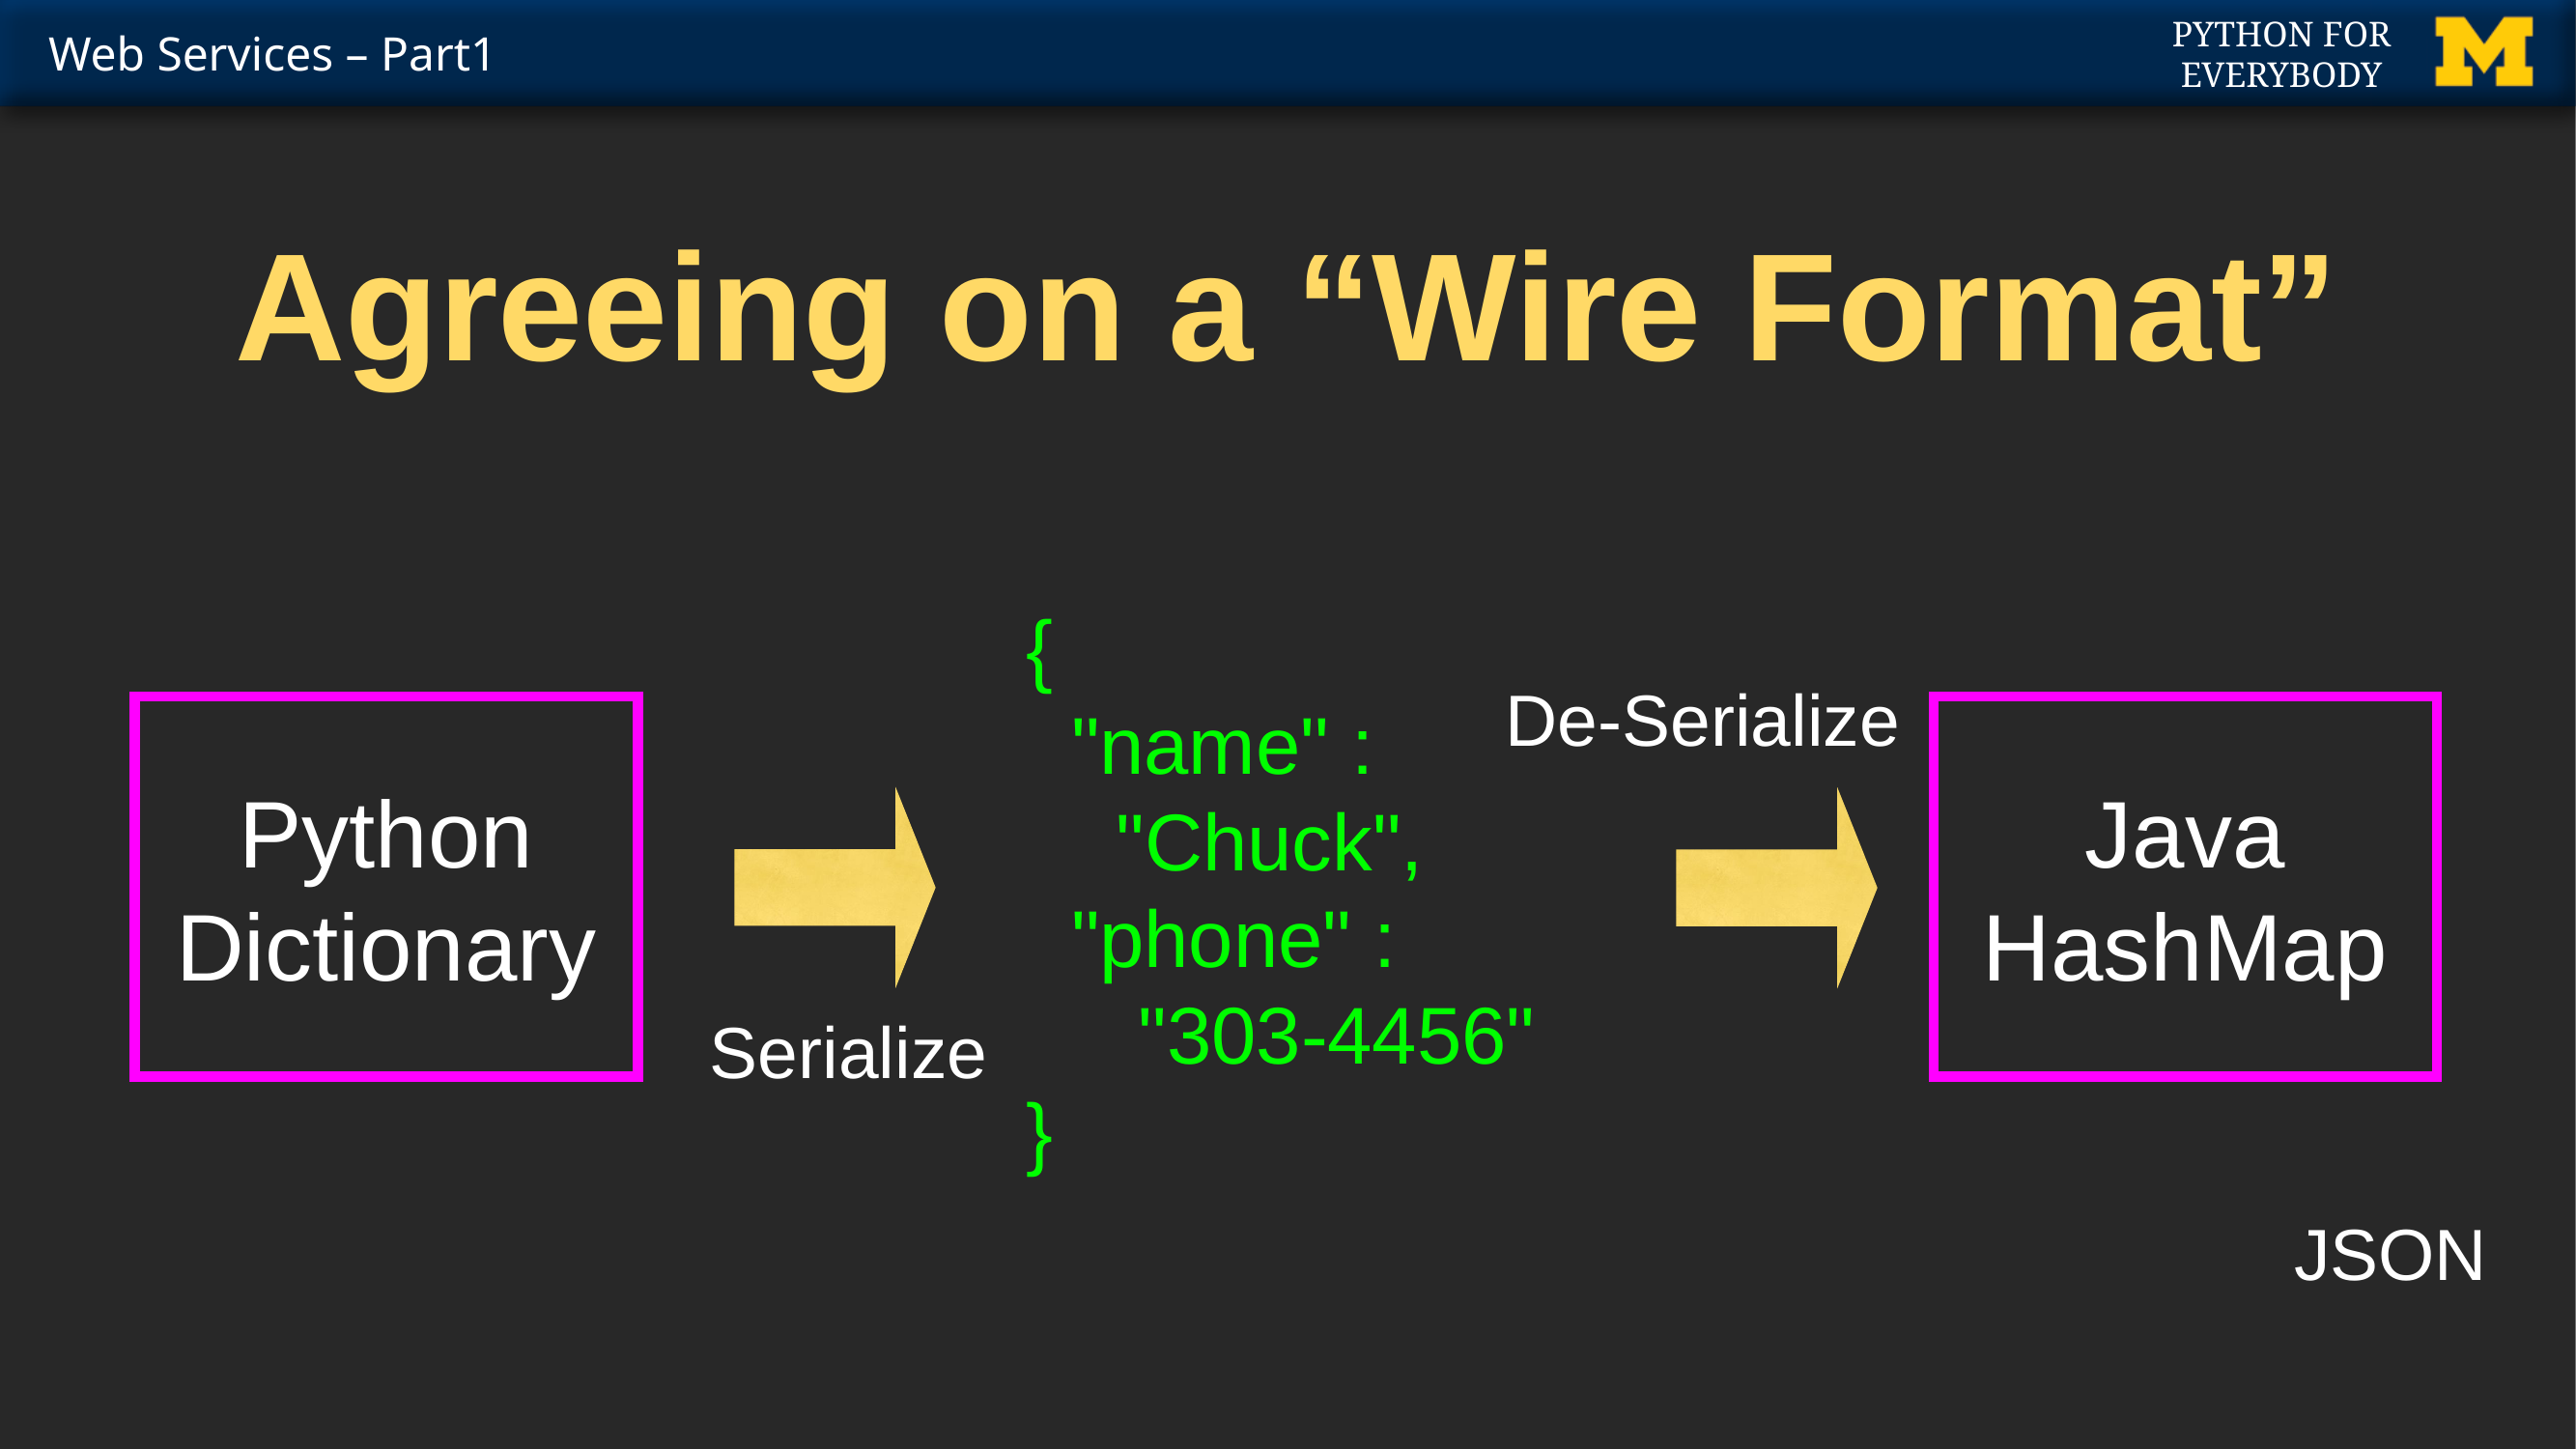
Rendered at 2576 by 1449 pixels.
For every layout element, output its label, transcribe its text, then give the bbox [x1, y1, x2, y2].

title Agreeing on a “Wire Format” [128, 202, 2448, 397]
text_box [1676, 786, 1878, 989]
text_box { "name" : "Chuck", "phone" : "303-4456" } [1026, 570, 1581, 1203]
text_box Python Dictionary [134, 696, 638, 1077]
text_box [734, 786, 936, 988]
text_box De-Serialize [1497, 668, 1909, 767]
text_box JSON [2269, 1202, 2512, 1301]
picture [0, 0, 2576, 1449]
text_box Serialize [706, 1000, 991, 1099]
text_box Java HashMap [1934, 696, 2437, 1077]
